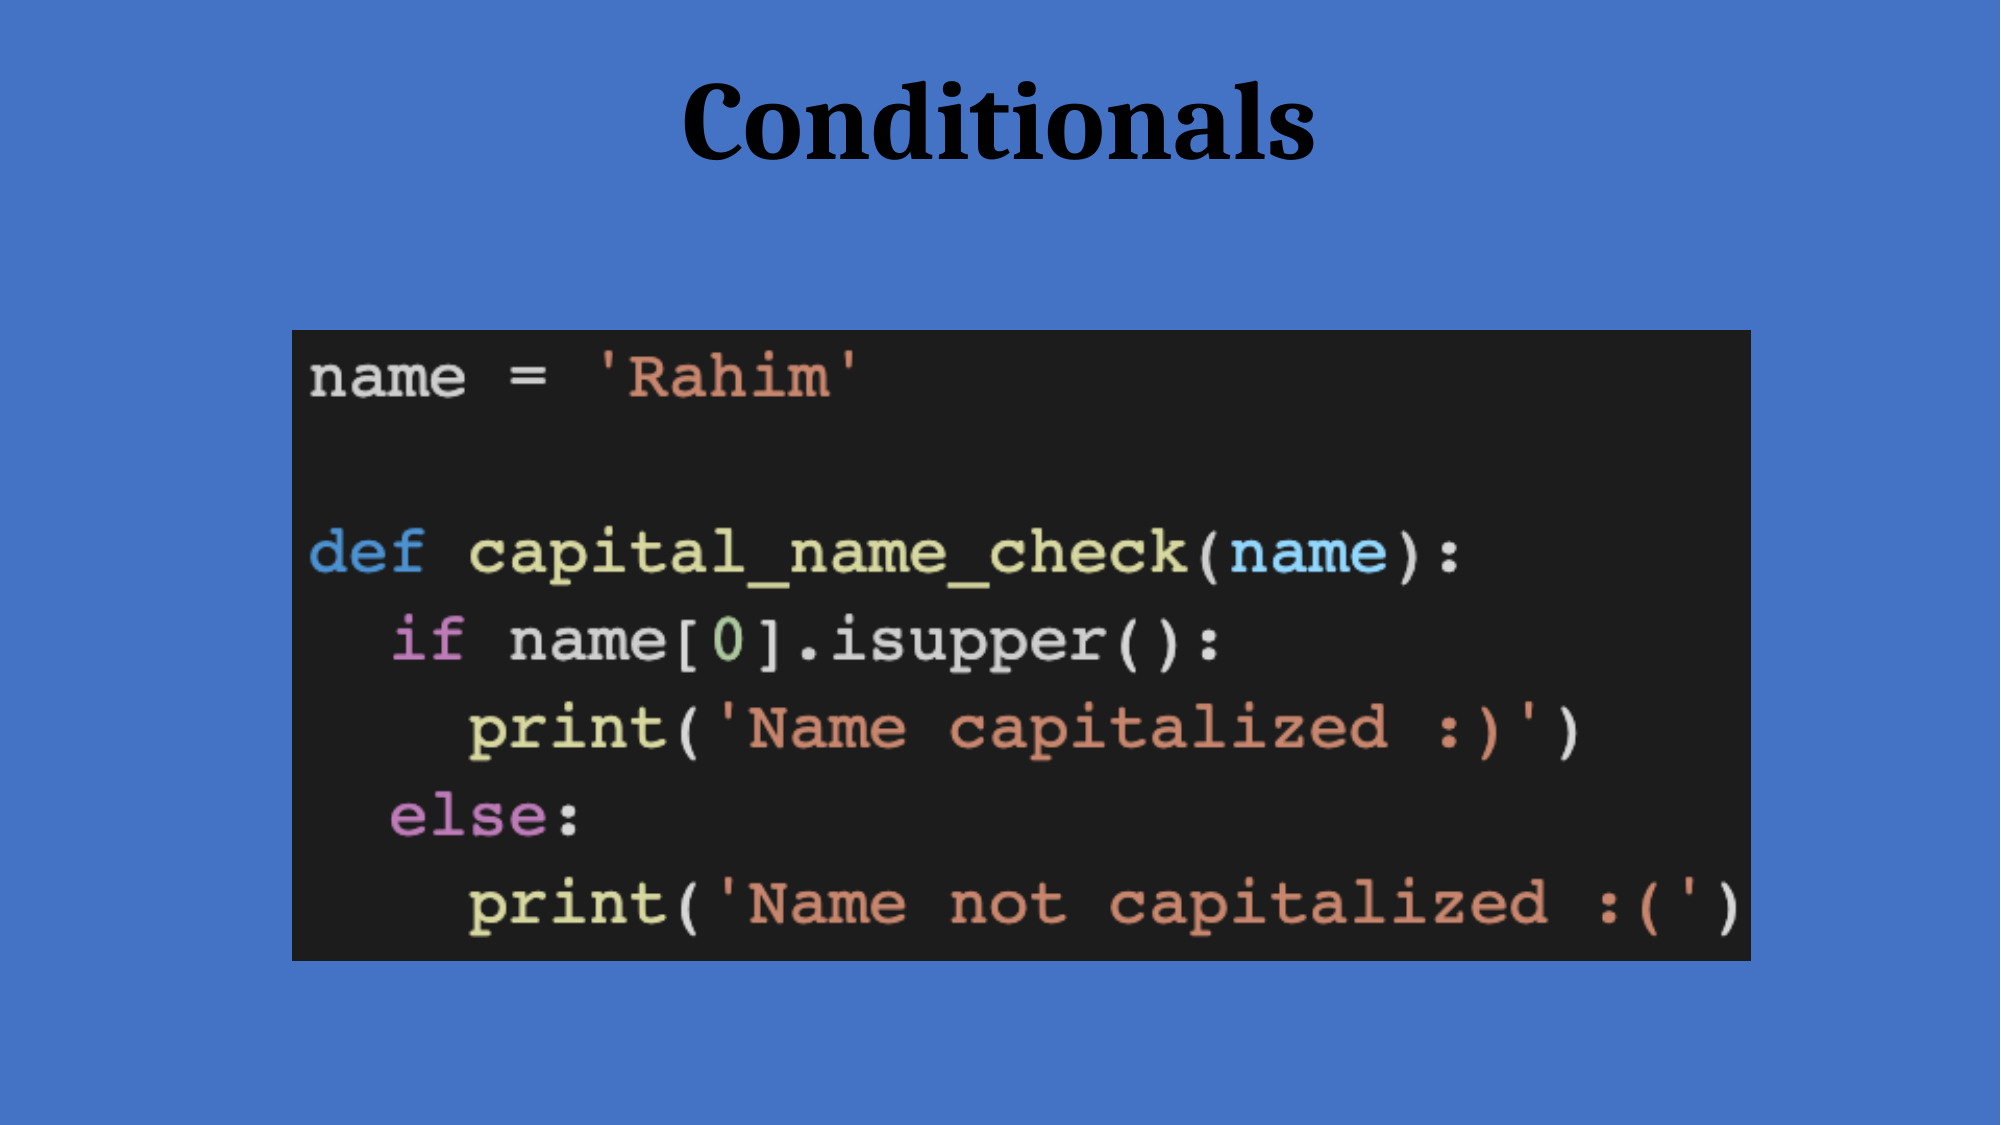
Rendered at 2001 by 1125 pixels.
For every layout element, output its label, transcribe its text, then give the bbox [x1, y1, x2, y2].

picture [292, 330, 1751, 961]
title Conditionals [367, 14, 1633, 232]
